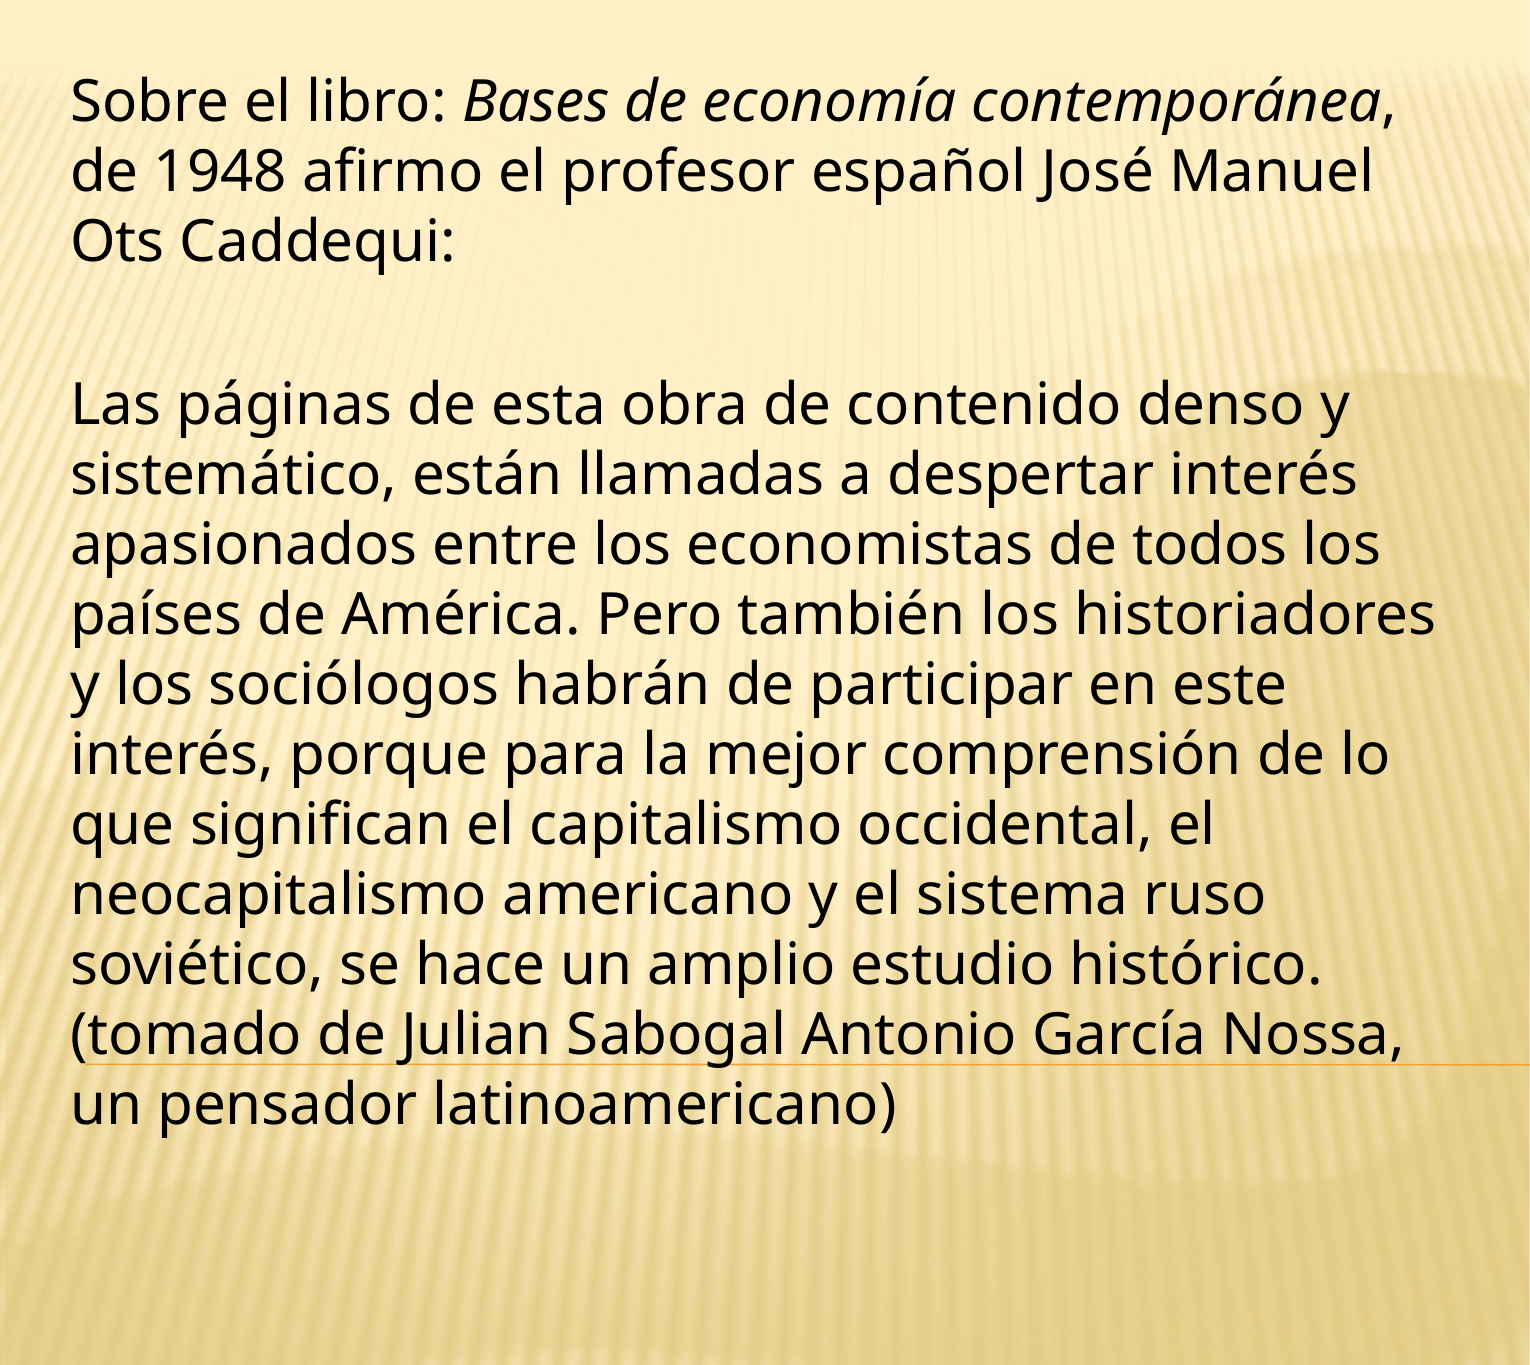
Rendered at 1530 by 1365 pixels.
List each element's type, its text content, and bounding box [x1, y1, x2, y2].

subtitle Sobre el libro: Bases de economía contemporánea, de 1948 afirmo el profesor español José Manuel Ots Caddequi: Las páginas de esta obra de contenido denso y sistemático, están llamadas a despertar interés apasionados entre los economistas de todos los países de América. Pero también los historiadores y los sociólogos habrán de participar en este interés, porque para la mejor comprensión de lo que significan el capitalismo occidental, el neocapitalismo americano y el sistema ruso soviético, se hace un amplio estudio histórico. (tomado de Julian Sabogal Antonio García Nossa, un pensador latinoamericano) [56, 363, 1472, 1143]
